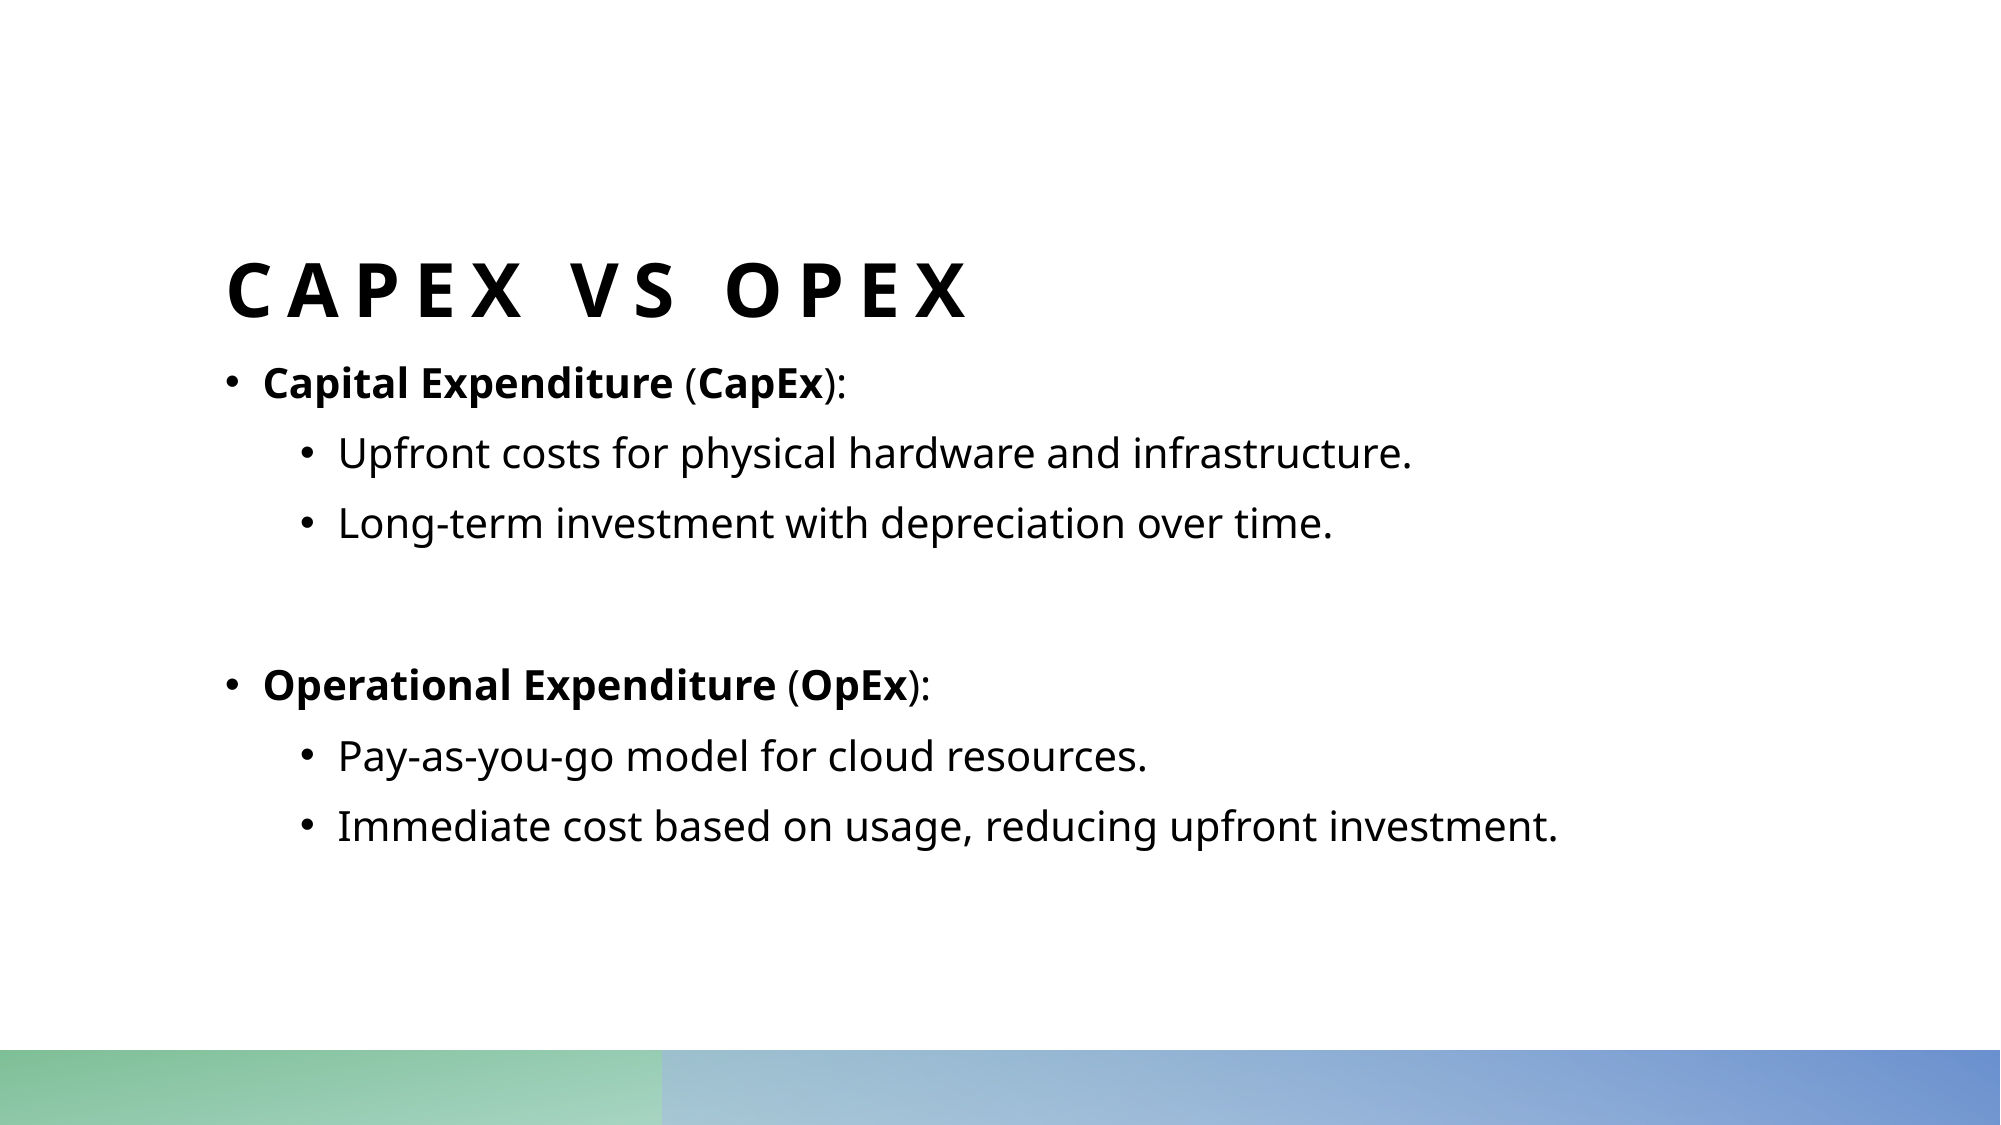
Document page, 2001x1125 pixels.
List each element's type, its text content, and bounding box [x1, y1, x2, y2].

list Capital Expenditure (CapEx): Upfront costs for physical hardware and infrastructure. Long-term investment with depreciation over time. Operational Expenditure (OpEx): Pay-as-you-go model for cloud resources. Immediate cost based on usage, reducing upfront investment. [225, 346, 1905, 996]
title CapEx vs OpEx [225, 130, 1905, 333]
